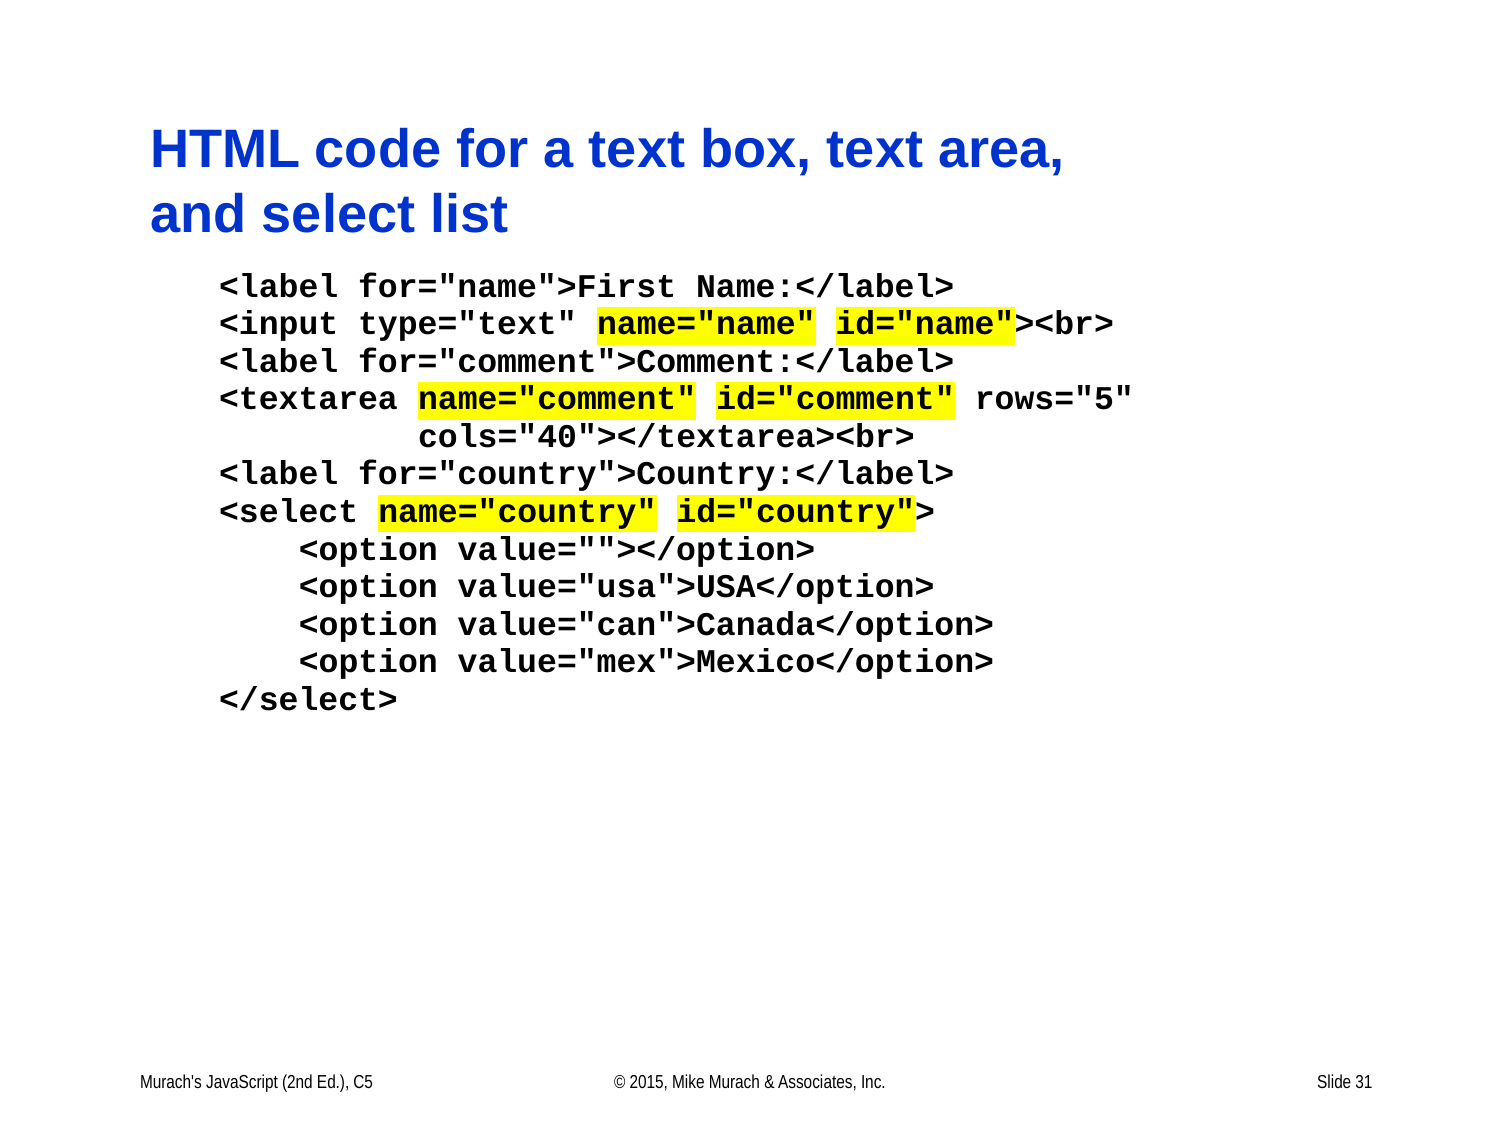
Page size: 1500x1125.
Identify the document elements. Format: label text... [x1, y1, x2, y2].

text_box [162, 269, 1356, 760]
footer © 2015, Mike Murach & Associates, Inc. [474, 1025, 1025, 1100]
title HTML code for a text box, text area, and select list [150, 112, 1350, 244]
slide_number Slide 31 [1074, 1025, 1388, 1100]
slide_number Murach's JavaScript (2nd Ed.), C5 [125, 1025, 450, 1100]
